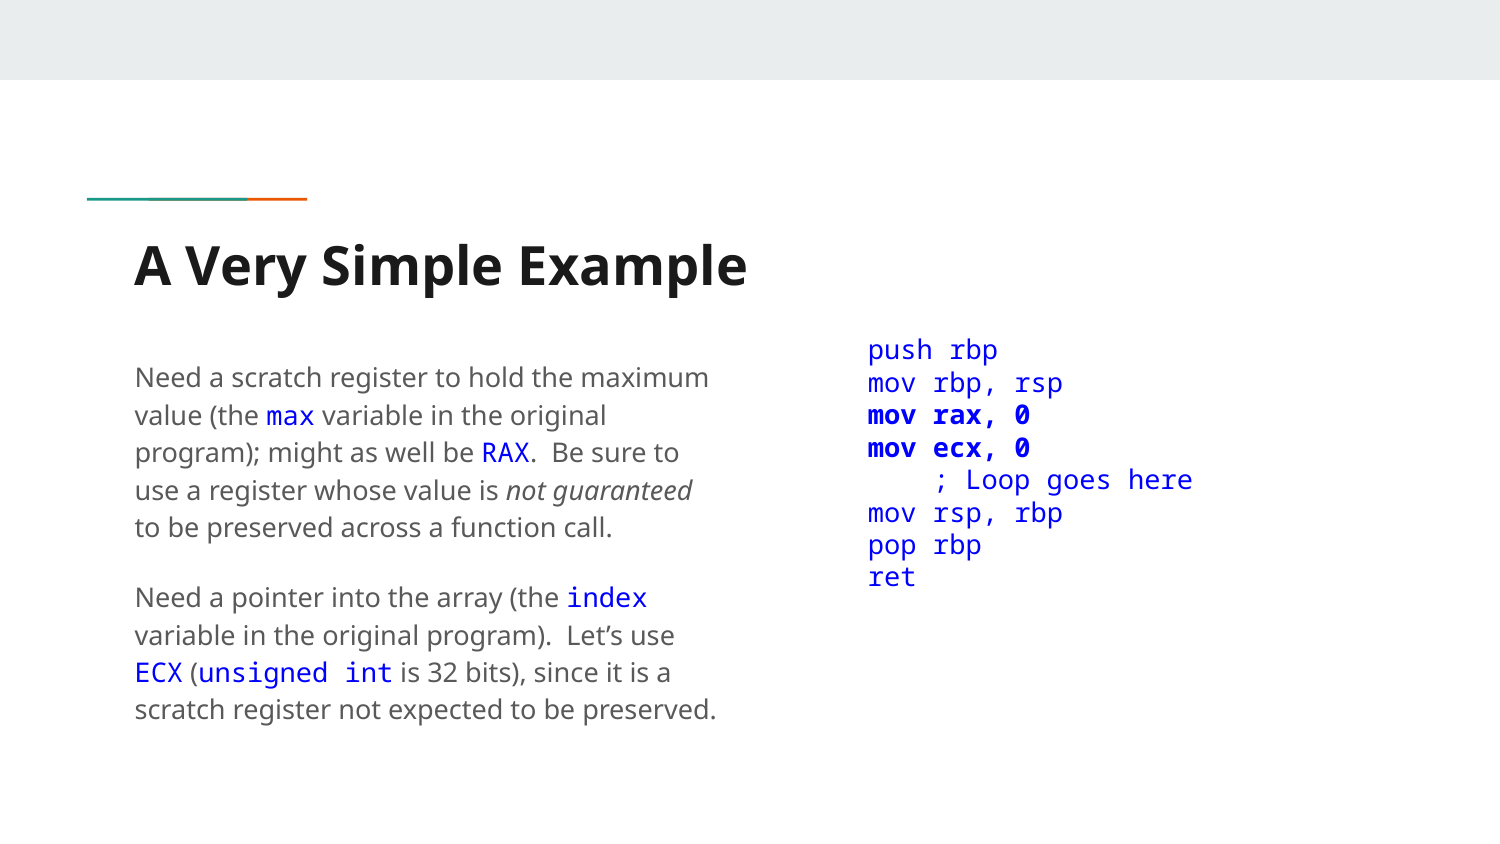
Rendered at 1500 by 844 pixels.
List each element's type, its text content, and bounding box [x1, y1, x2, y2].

list Need a scratch register to hold the maximum value (the max variable in the original program); might as well be RAX. Be sure to use a register whose value is not guaranteed to be preserved across a function call. Need a pointer into the array (the index variable in the original program). Let’s use ECX (unsigned int is 32 bits), since it is a scratch register not expected to be preserved. [119, 341, 739, 712]
list push rbp mov rbp, rsp mov rax, 0 mov ecx, 0 ; Loop goes here mov rsp, rbp pop rbp ret [761, 81, 1381, 844]
title A Very Simple Example [119, 216, 761, 305]
